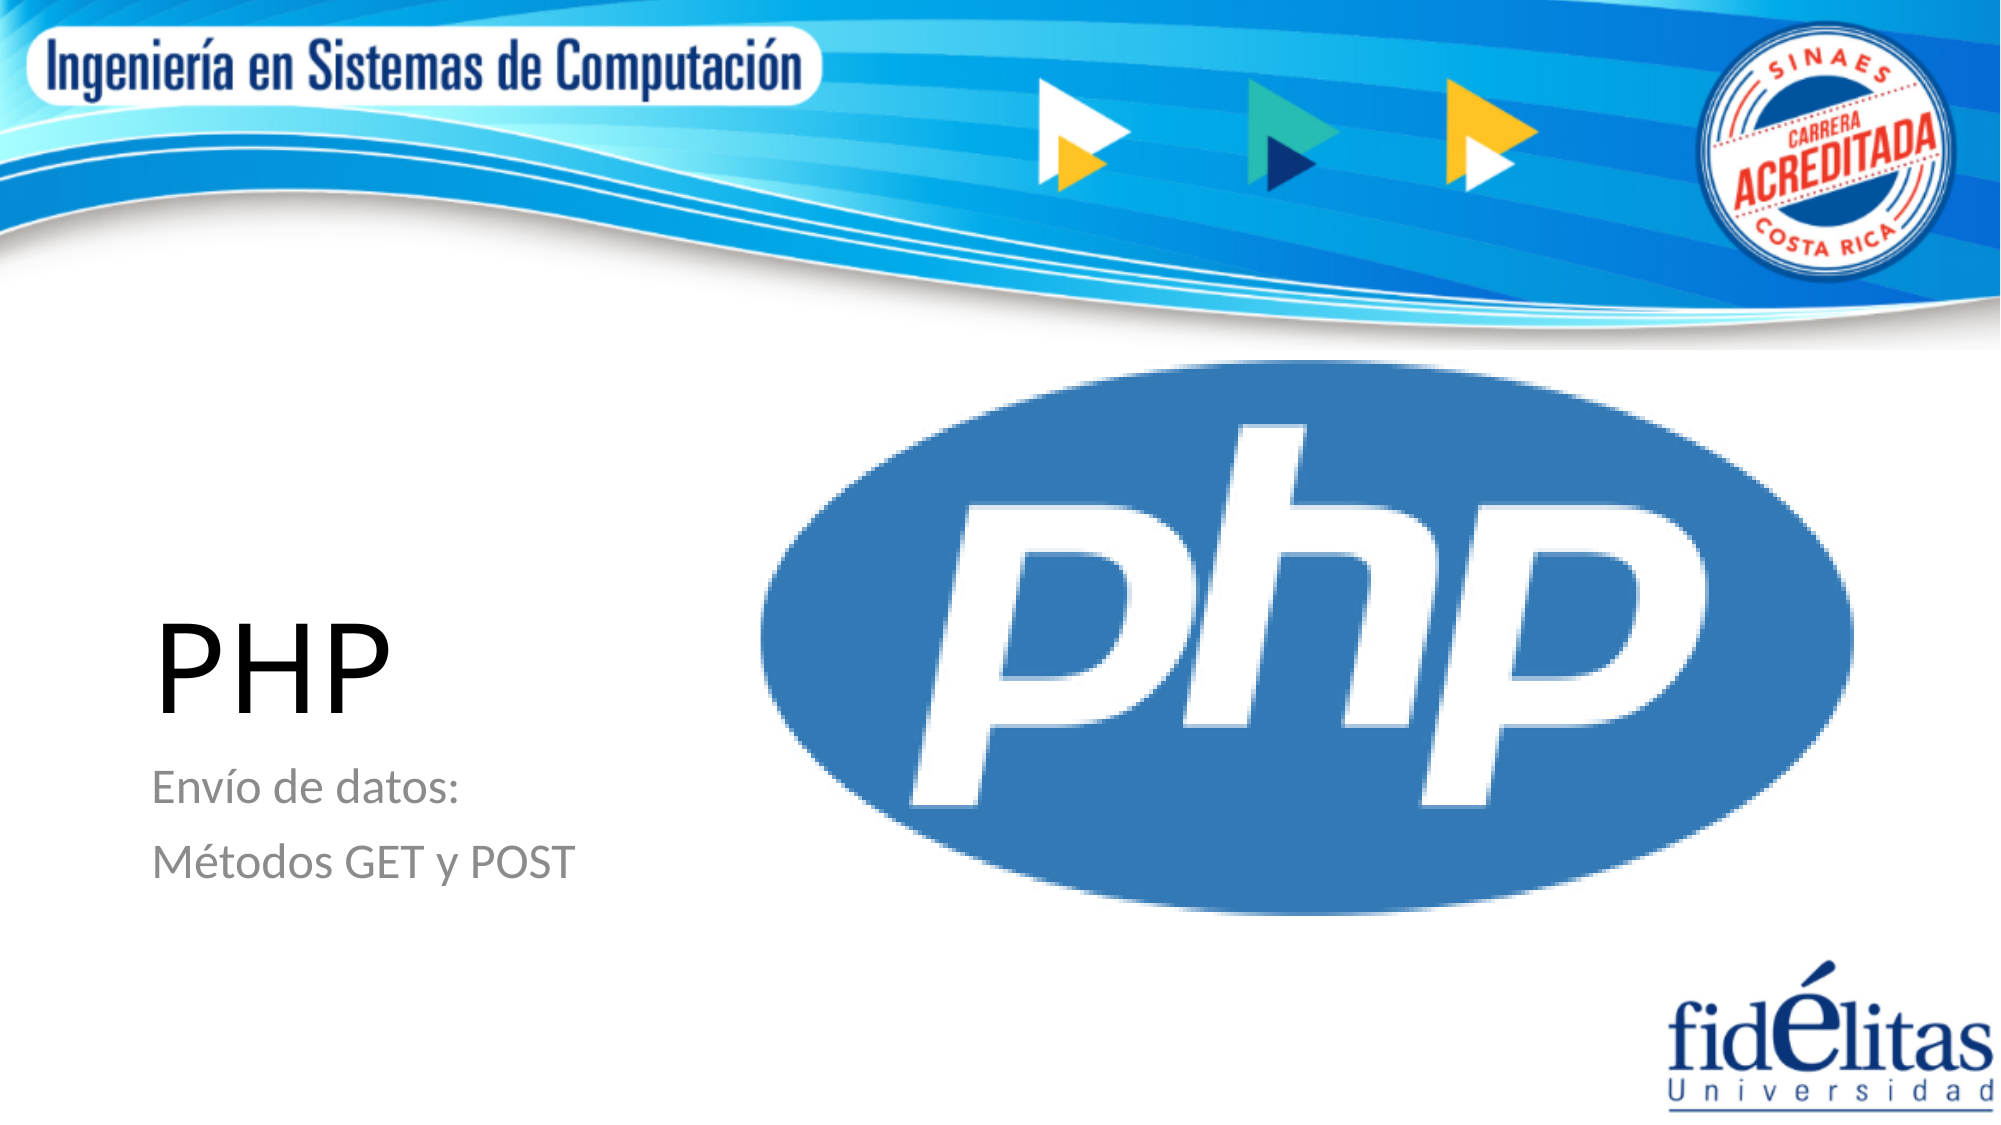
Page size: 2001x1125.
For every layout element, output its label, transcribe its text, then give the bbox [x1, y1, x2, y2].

picture [0, 0, 2001, 1119]
title PHP [136, 280, 760, 749]
list Envío de datos: Métodos GET y POST [136, 752, 760, 999]
